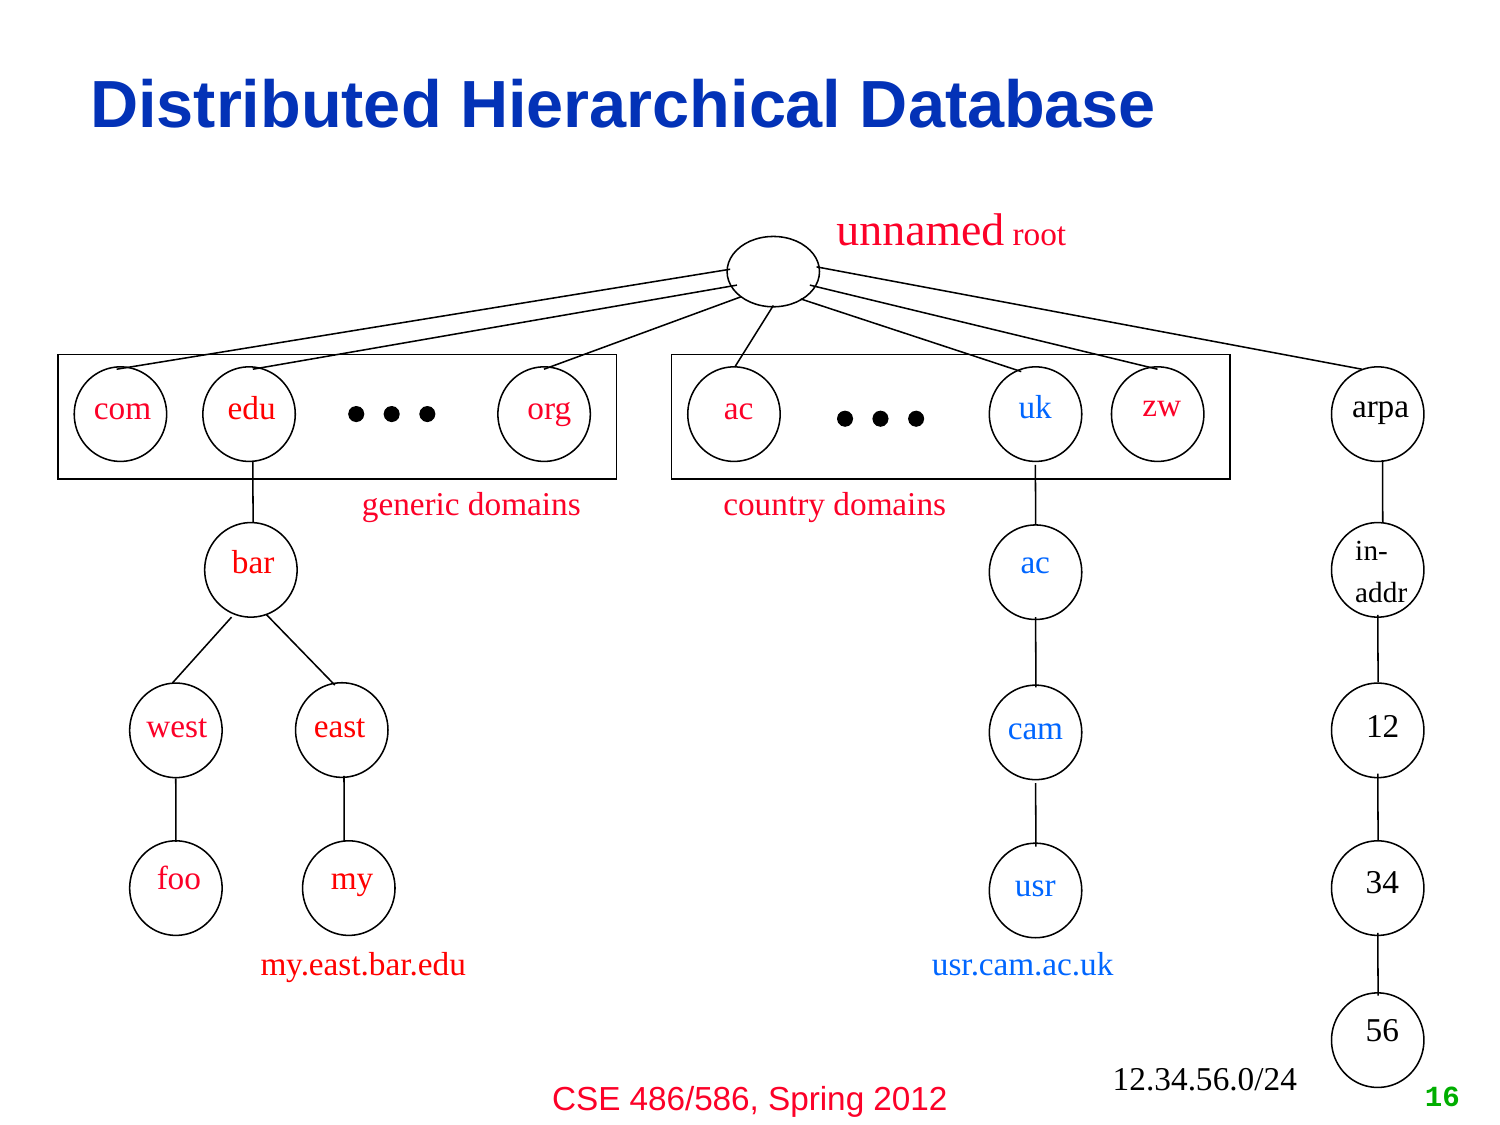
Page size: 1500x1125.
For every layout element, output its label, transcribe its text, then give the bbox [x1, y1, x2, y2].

text_box [1009, 524, 1062, 533]
text_box [309, 682, 374, 696]
text_box 12 [1351, 696, 1415, 752]
text_box [144, 683, 208, 696]
text_box [671, 354, 1231, 480]
text_box [1351, 992, 1404, 1001]
text_box 34 [1350, 853, 1415, 908]
text_box my.east.bar.edu [245, 934, 482, 990]
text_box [348, 406, 435, 422]
text_box [324, 840, 374, 848]
text_box [129, 856, 223, 936]
text_box usr.cam.ac.uk [917, 934, 1129, 990]
text_box foo [142, 848, 217, 904]
text_box [151, 840, 201, 848]
text_box cam [993, 698, 1079, 754]
text_box bar [217, 533, 290, 588]
text_box unnamed root [821, 191, 1082, 262]
text_box [1352, 522, 1403, 530]
text_box arpa [1337, 376, 1425, 432]
text_box [1005, 843, 1067, 855]
text_box [994, 754, 1077, 780]
text_box [989, 536, 1082, 620]
text_box in- addr [1340, 530, 1423, 616]
text_box [1331, 1002, 1424, 1088]
text_box [1331, 840, 1424, 936]
text_box [1350, 366, 1405, 376]
text_box west [131, 696, 223, 752]
text_box 56 [1350, 1001, 1415, 1056]
text_box [989, 860, 1082, 934]
text_box usr [1000, 855, 1071, 911]
text_box [58, 354, 617, 480]
text_box 12.34.56.0/24 [1097, 1049, 1313, 1105]
text_box [204, 537, 298, 618]
text_box [1331, 542, 1340, 598]
text_box [300, 705, 388, 778]
text_box [989, 714, 993, 751]
text_box ac [1005, 533, 1066, 588]
slide_number 16 [1124, 1064, 1476, 1125]
text_box east [298, 696, 381, 752]
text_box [837, 411, 924, 427]
text_box [1331, 683, 1424, 778]
text_box country domains [708, 474, 962, 530]
text_box generic domains [347, 474, 597, 530]
text_box [222, 522, 280, 533]
text_box [302, 854, 396, 934]
text_box [727, 236, 820, 307]
text_box my [316, 848, 389, 904]
text_box [134, 752, 217, 778]
text_box [1331, 391, 1421, 462]
text_box [1003, 685, 1068, 698]
title Distributed Hierarchical Database [74, 12, 1426, 201]
